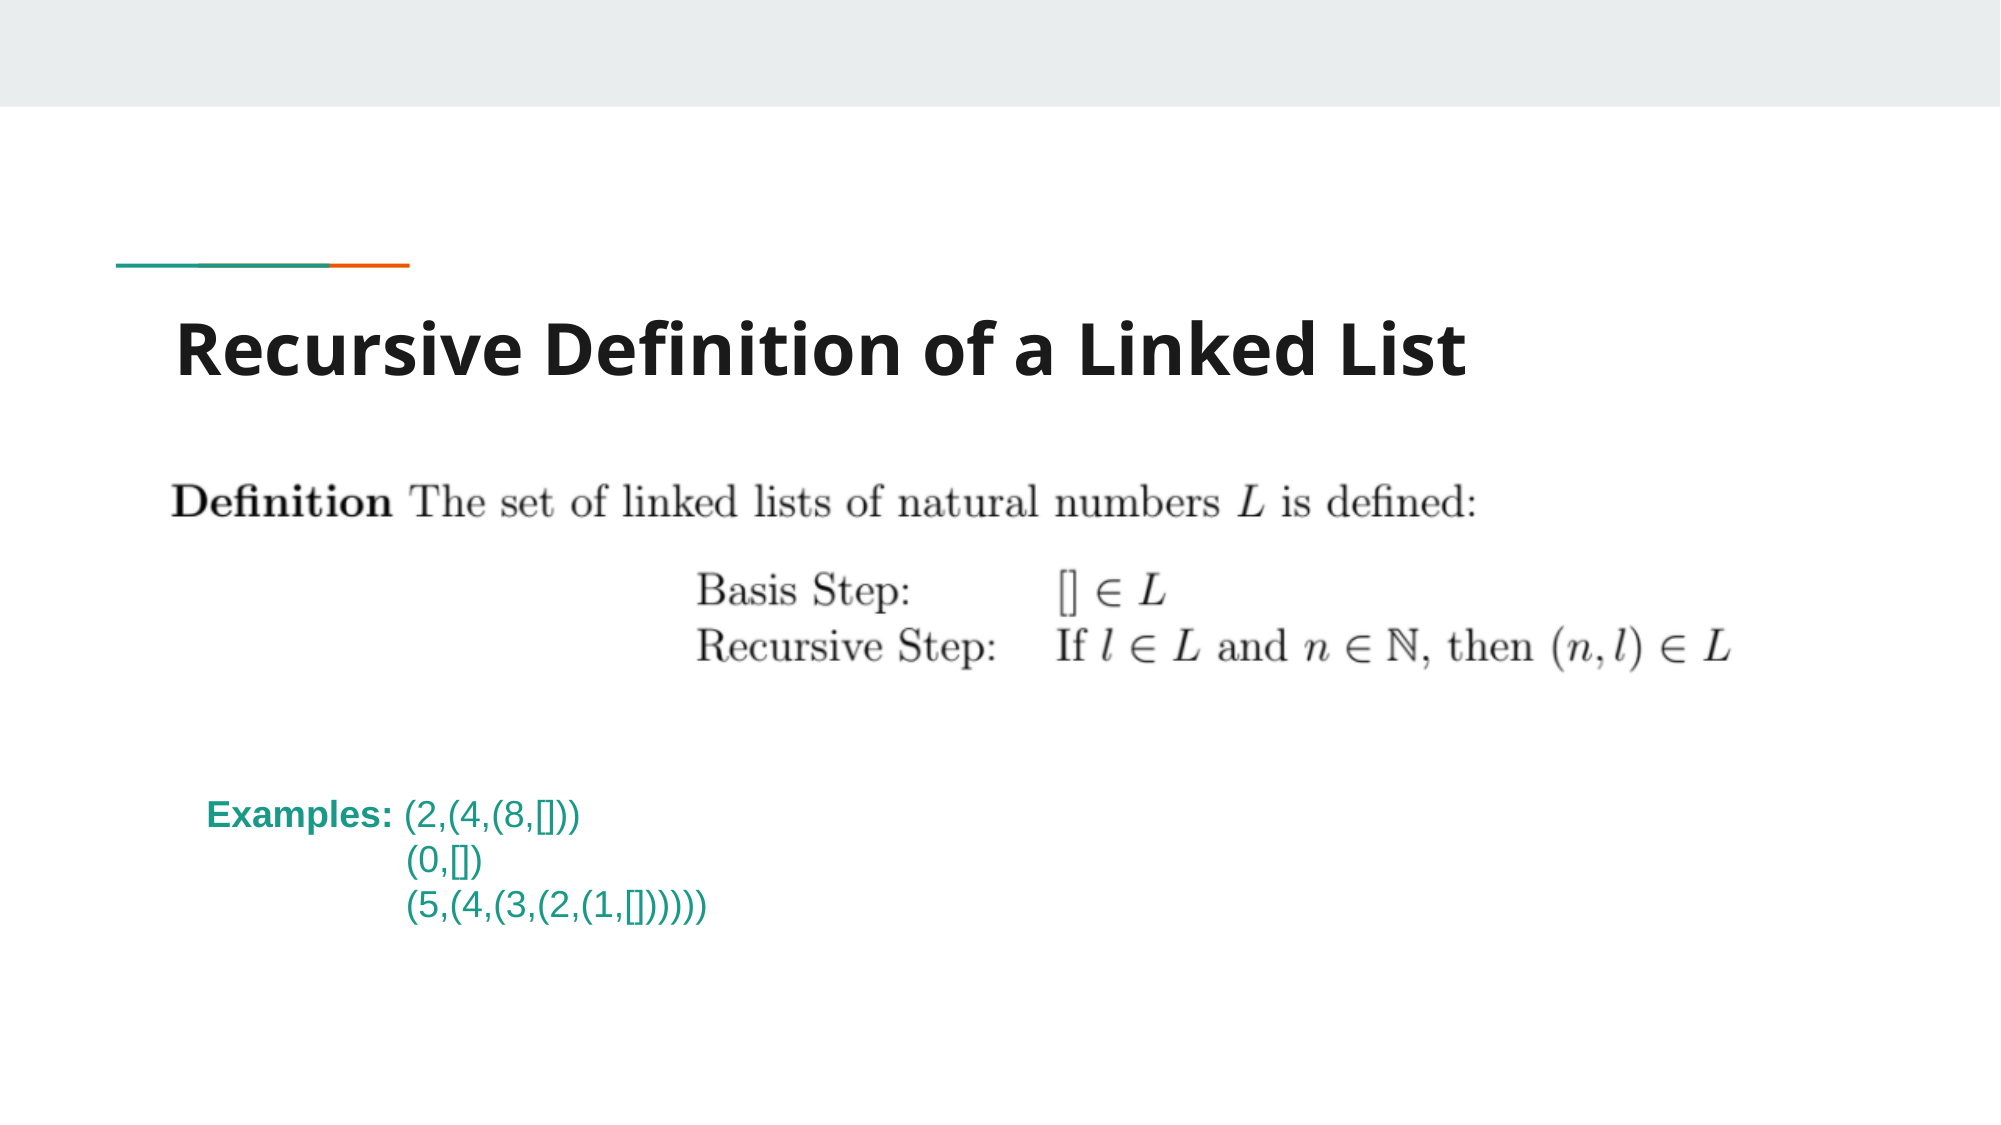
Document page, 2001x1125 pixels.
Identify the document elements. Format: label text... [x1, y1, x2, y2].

picture [159, 454, 1792, 755]
title Recursive Definition of a Linked List [159, 288, 1842, 406]
text_box Examples: (2,(4,(8,[])) (0,[]) (5,(4,(3,(2,(1,[]))))) [159, 782, 1160, 933]
